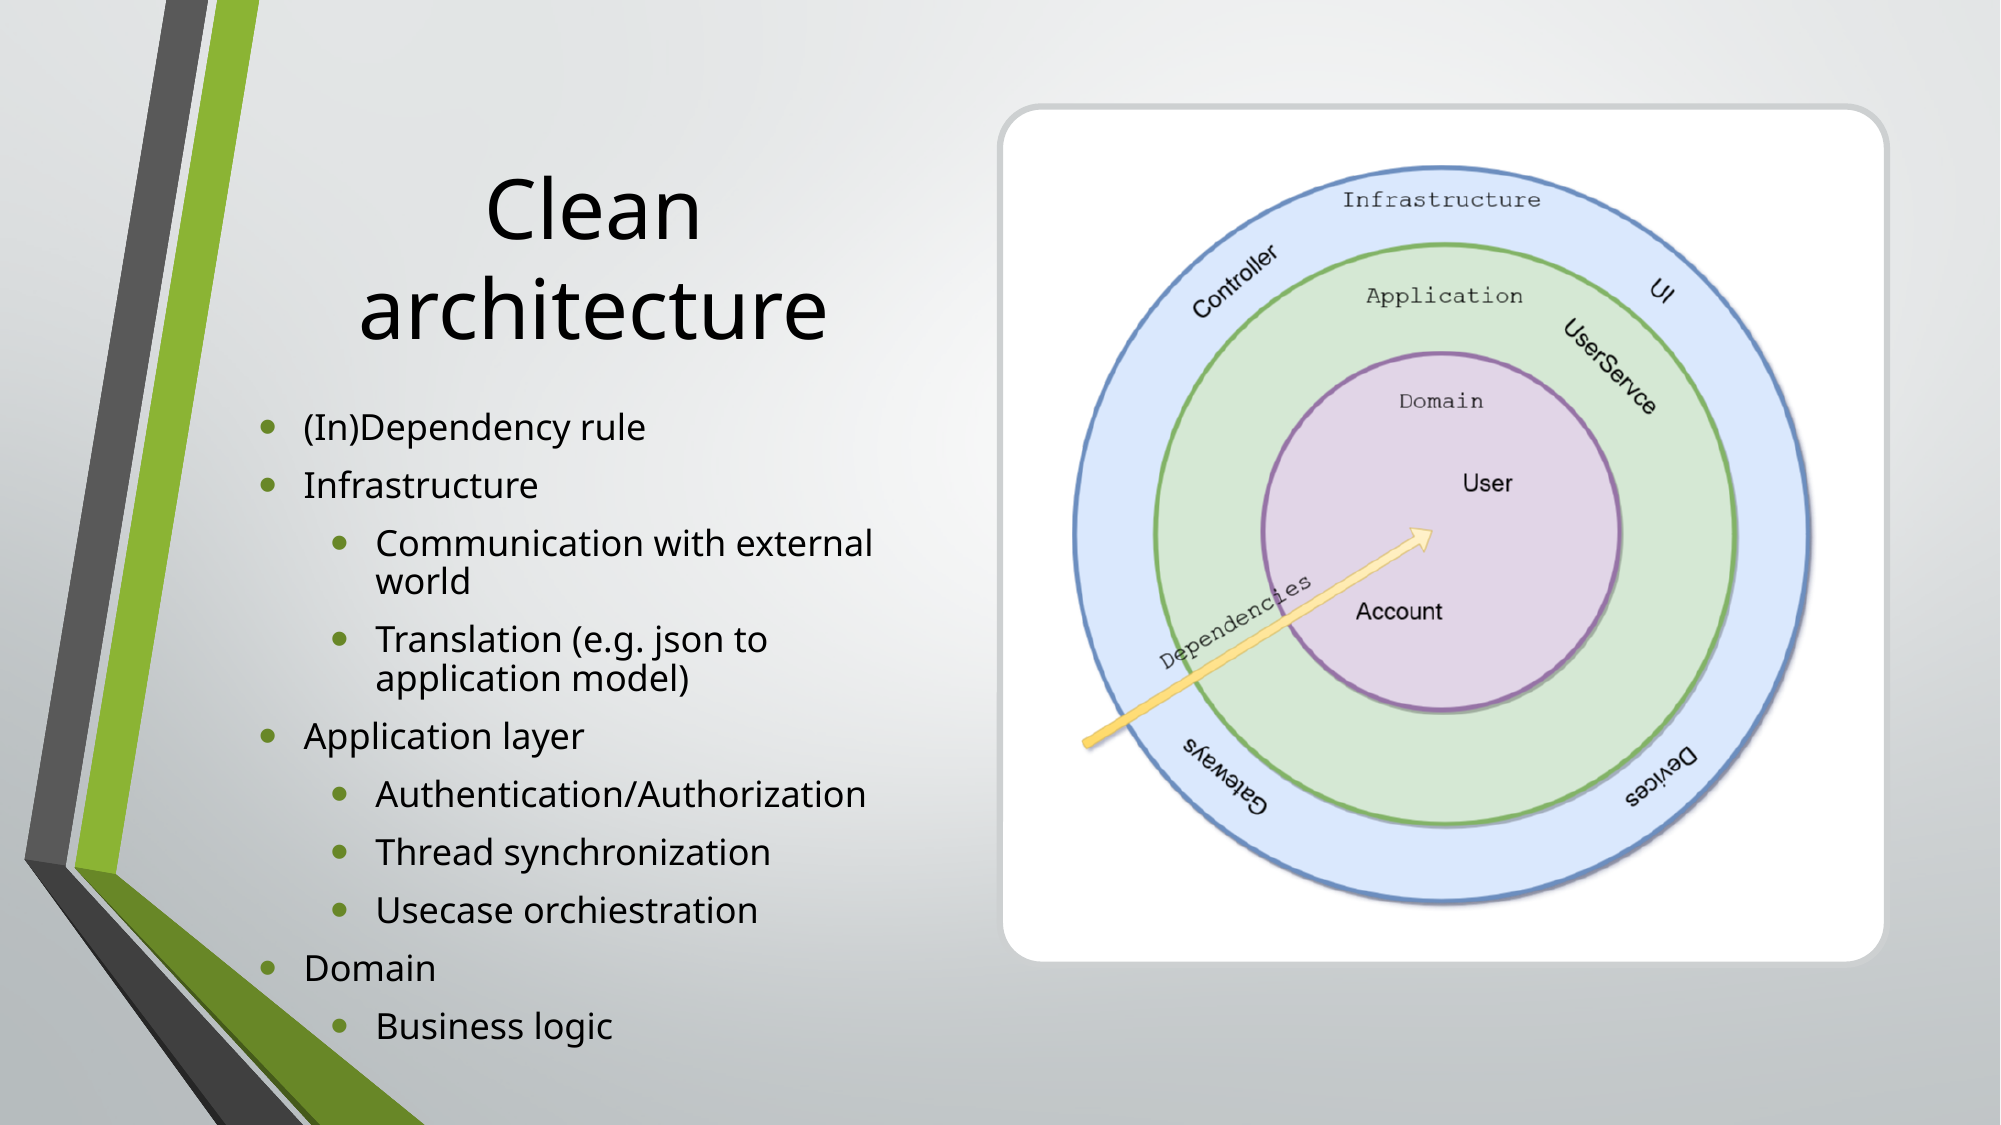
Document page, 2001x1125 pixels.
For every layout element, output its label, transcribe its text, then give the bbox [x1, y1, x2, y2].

title Clean architecture [425, 112, 946, 399]
text_box [998, 105, 1889, 967]
picture [1072, 165, 1817, 912]
list (In)Dependency rule Infrastructure Communication with external world Translation (e.g. json to application model) Application layer Authentication/Authorization Thread synchronization Usecase orchiestration Domain Business logic [425, 399, 946, 1057]
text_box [24, 0, 425, 1125]
